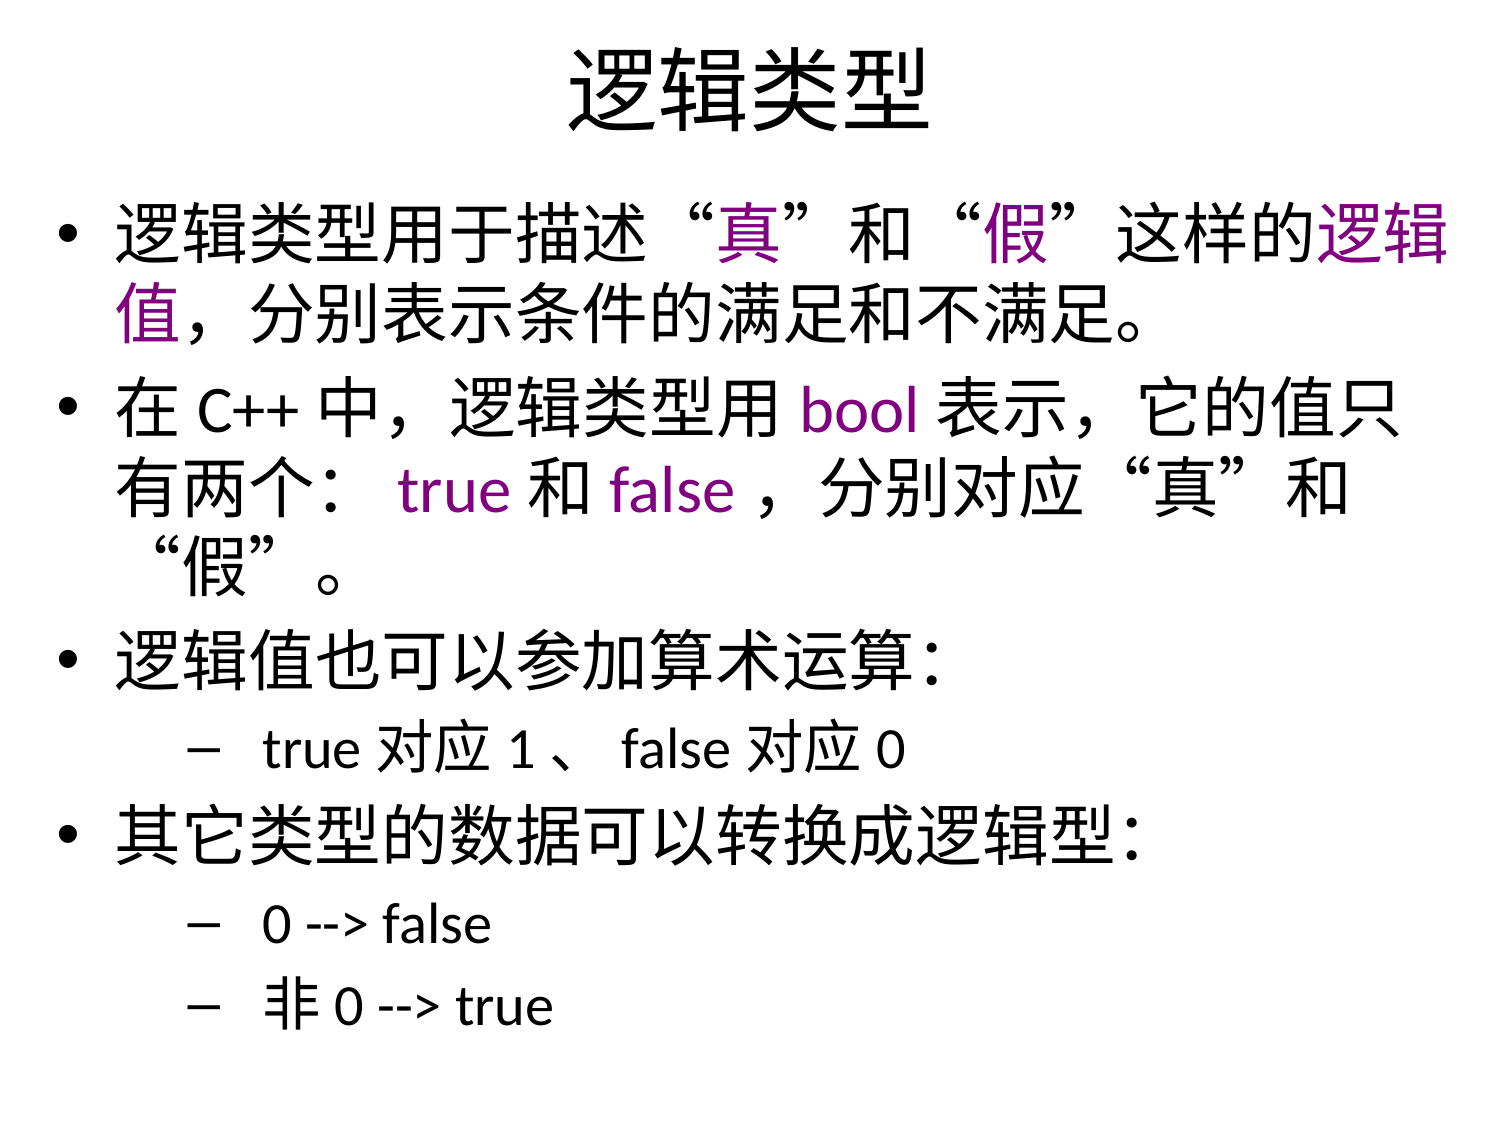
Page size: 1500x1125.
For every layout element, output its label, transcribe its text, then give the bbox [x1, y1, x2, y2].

title 逻辑类型 [112, 14, 1388, 161]
list 逻辑类型用于描述“真”和“假”这样的逻辑值，分别表示条件的满足和不满足。 在C++中，逻辑类型用bool表示，它的值只有两个：true和false，分别对应“真”和“假”。 逻辑值也可以参加算术运算： true对应1、false对应0 其它类型的数据可以转换成逻辑型： 0 --> false 非0 --> true [41, 184, 1477, 1125]
